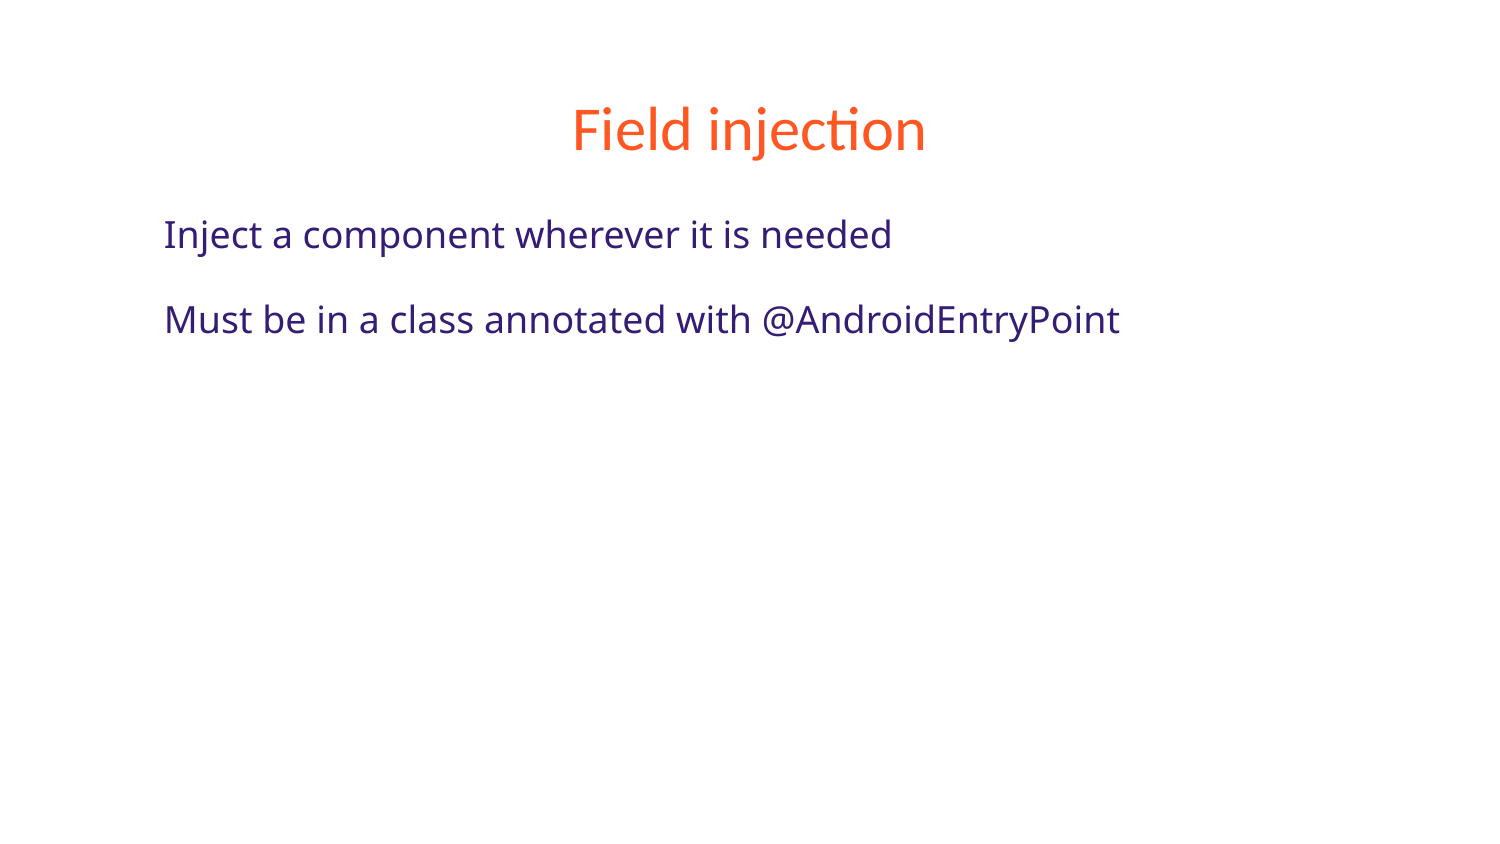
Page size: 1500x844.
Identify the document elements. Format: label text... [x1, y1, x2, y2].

list Inject a component wherever it is needed Must be in a class annotated with @AndroidEntryPoint [148, 189, 1350, 750]
title Field injection [51, 72, 1449, 167]
